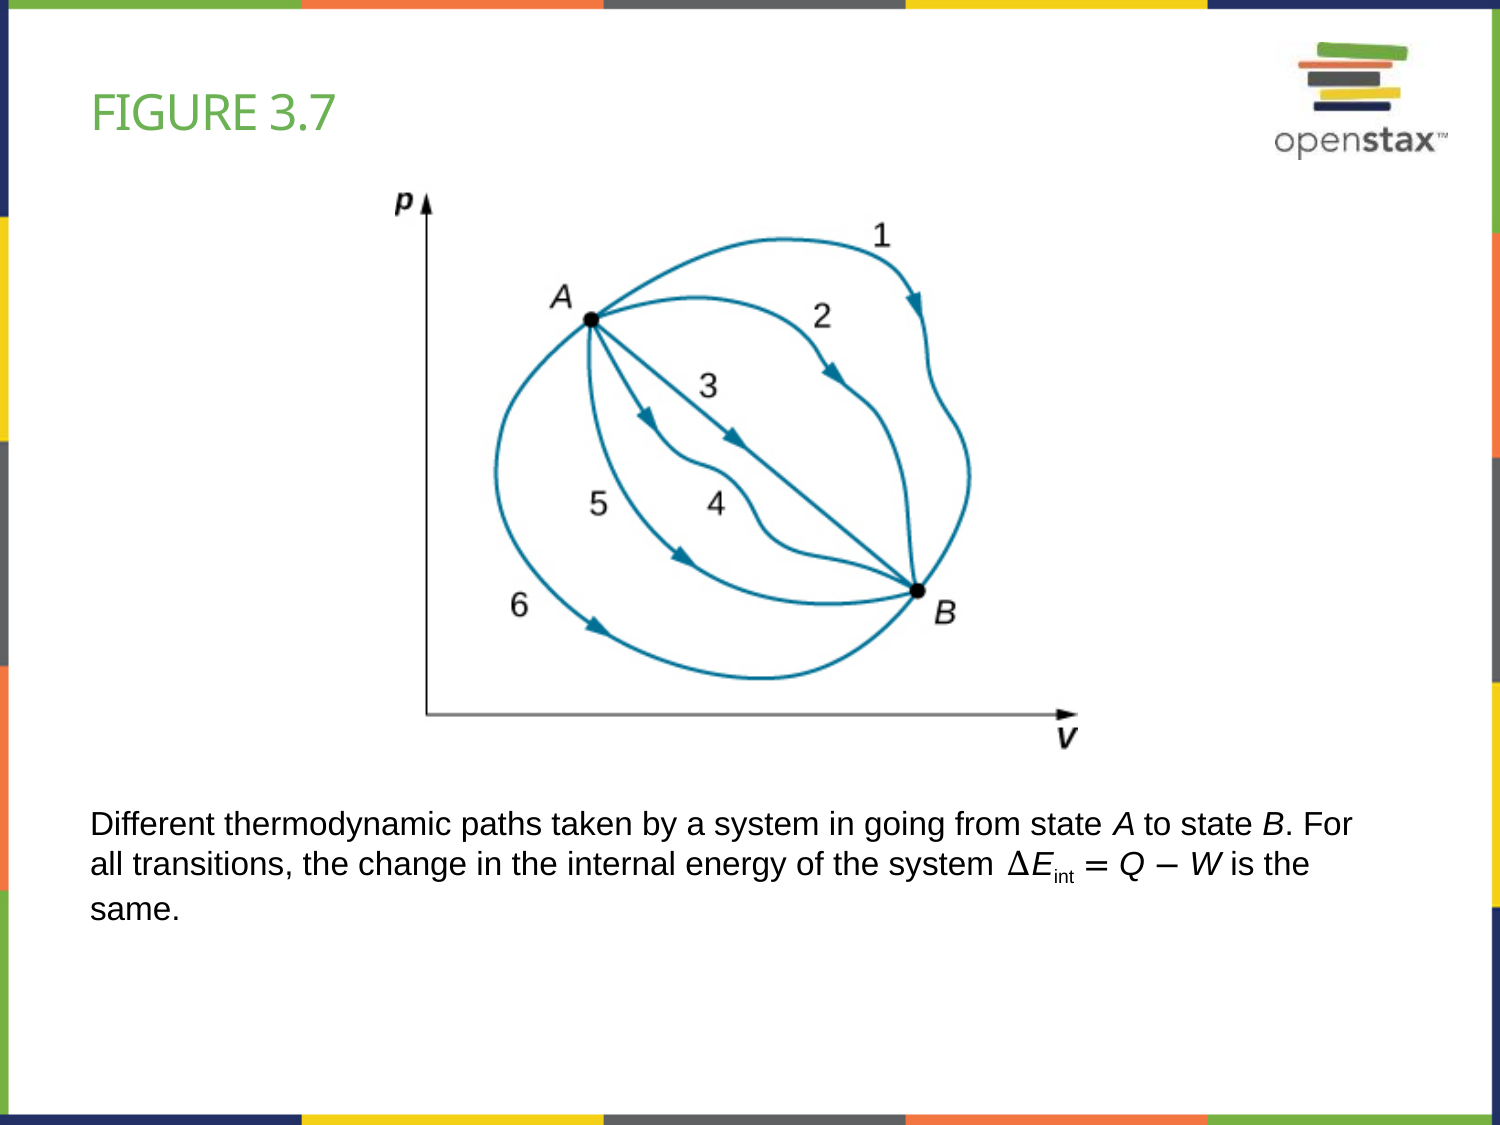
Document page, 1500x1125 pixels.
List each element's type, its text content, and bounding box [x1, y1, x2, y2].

picture [0, 0, 1500, 1125]
title Figure 3.7 [75, 39, 1275, 148]
list Different thermodynamic paths taken by a system in going from state A to state B. For all transitions, the change in the internal energy of the system ΔEint = Q − W is the same. [75, 794, 1398, 986]
